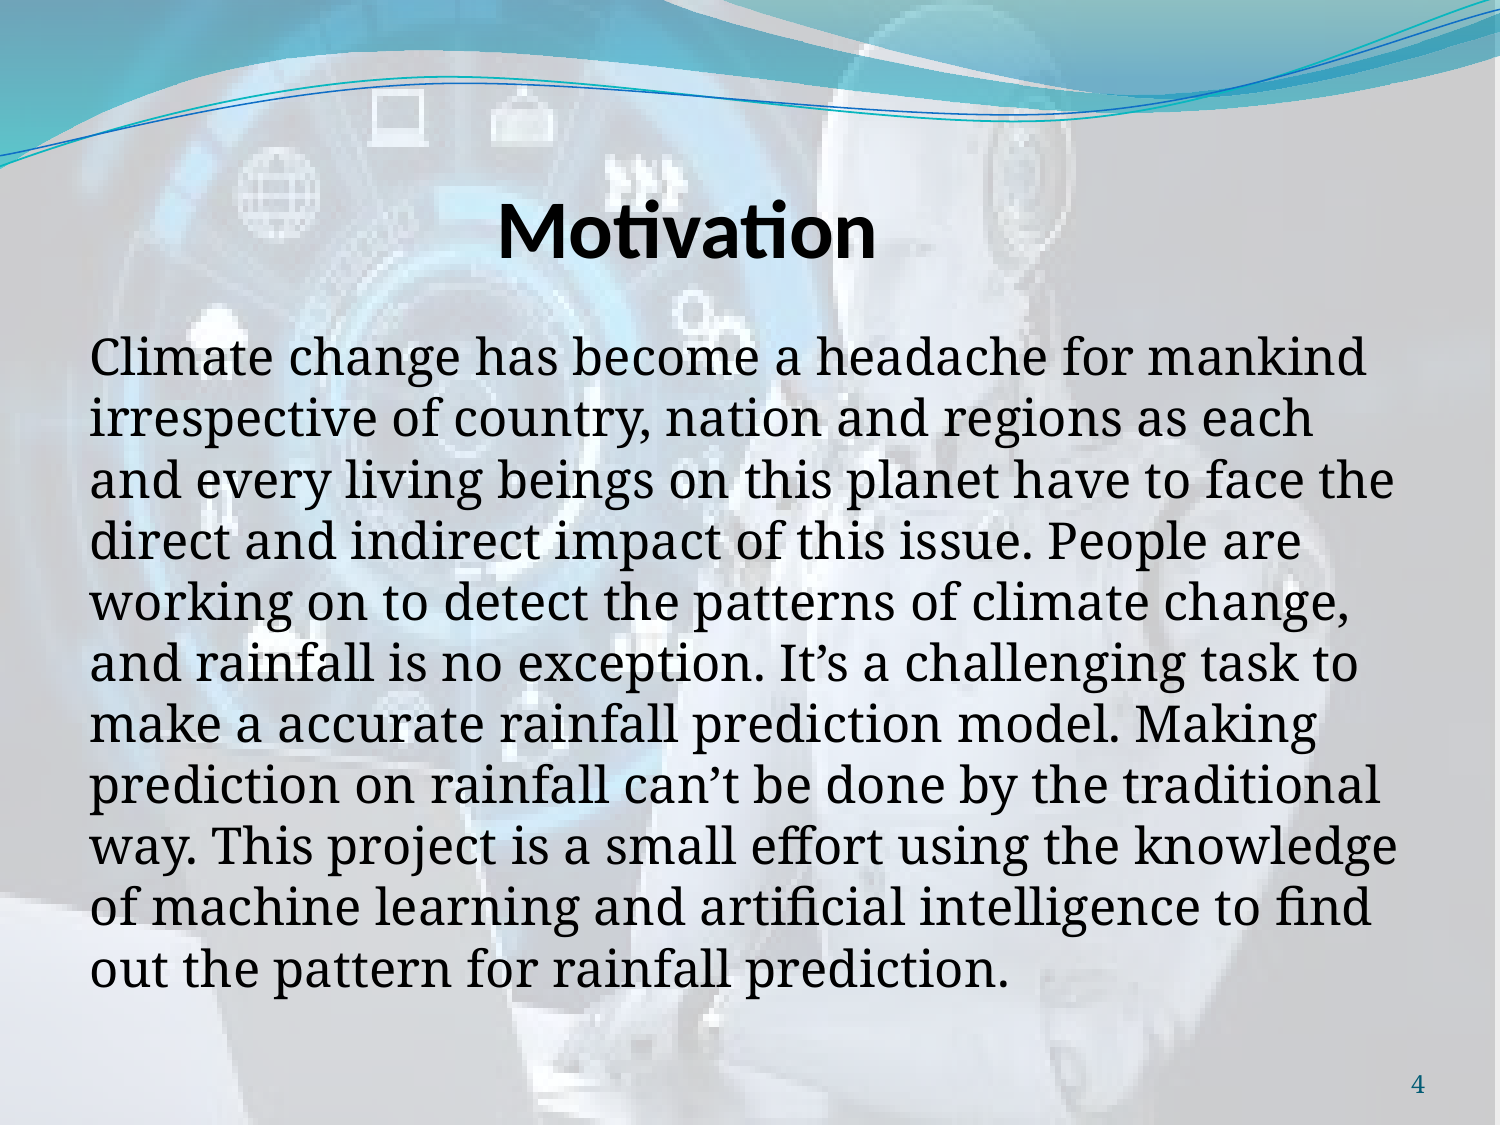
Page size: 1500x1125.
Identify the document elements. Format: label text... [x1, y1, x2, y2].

slide_number 4 [1299, 1042, 1425, 1103]
title Motivation [12, 87, 1363, 275]
list Climate change has become a headache for mankind irrespective of country, nation and regions as each and every living beings on this planet have to face the direct and indirect impact of this issue. People are working on to detect the patterns of climate change, and rainfall is no exception. It’s a challenging task to make a accurate rainfall prediction model. Making prediction on rainfall can’t be done by the traditional way. This project is a small effort using the knowledge of machine learning and artificial intelligence to find out the pattern for rainfall prediction. [75, 317, 1425, 1038]
